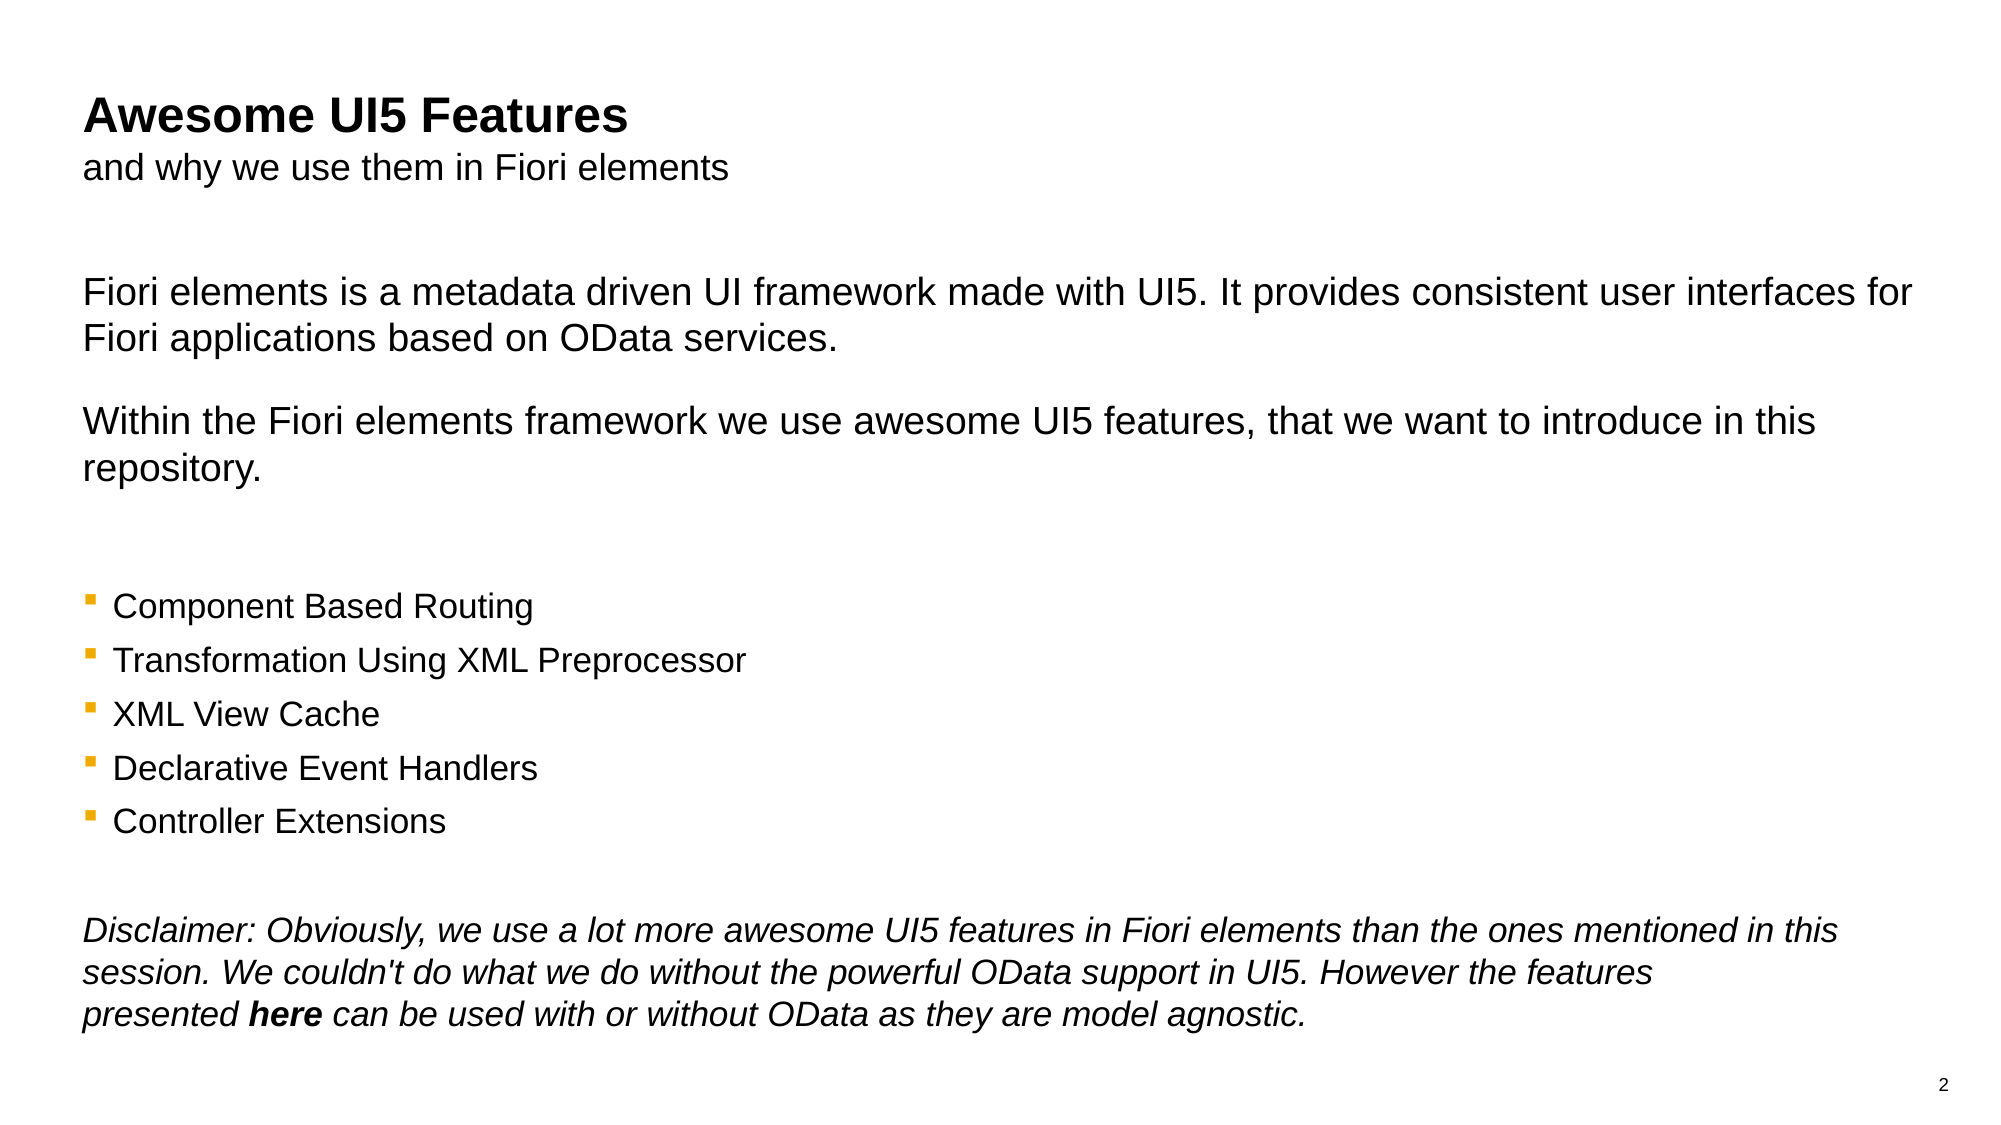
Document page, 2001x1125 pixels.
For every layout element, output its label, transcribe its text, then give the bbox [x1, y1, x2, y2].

title Awesome UI5 Features and why we use them in Fiori elements [82, 82, 1918, 189]
list Fiori elements is a metadata driven UI framework made with UI5. It provides consistent user interfaces for Fiori applications based on OData services. Within the Fiori elements framework we use awesome UI5 features, that we want to introduce in this repository. Component Based Routing Transformation Using XML Preprocessor XML View Cache Declarative Event Handlers Controller Extensions Disclaimer: Obviously, we use a lot more awesome UI5 features in Fiori elements than the ones mentioned in this session. We couldn't do what we do without the powerful OData support in UI5. However the features presented here can be used with or without OData as they are model agnostic. [82, 265, 1918, 1040]
